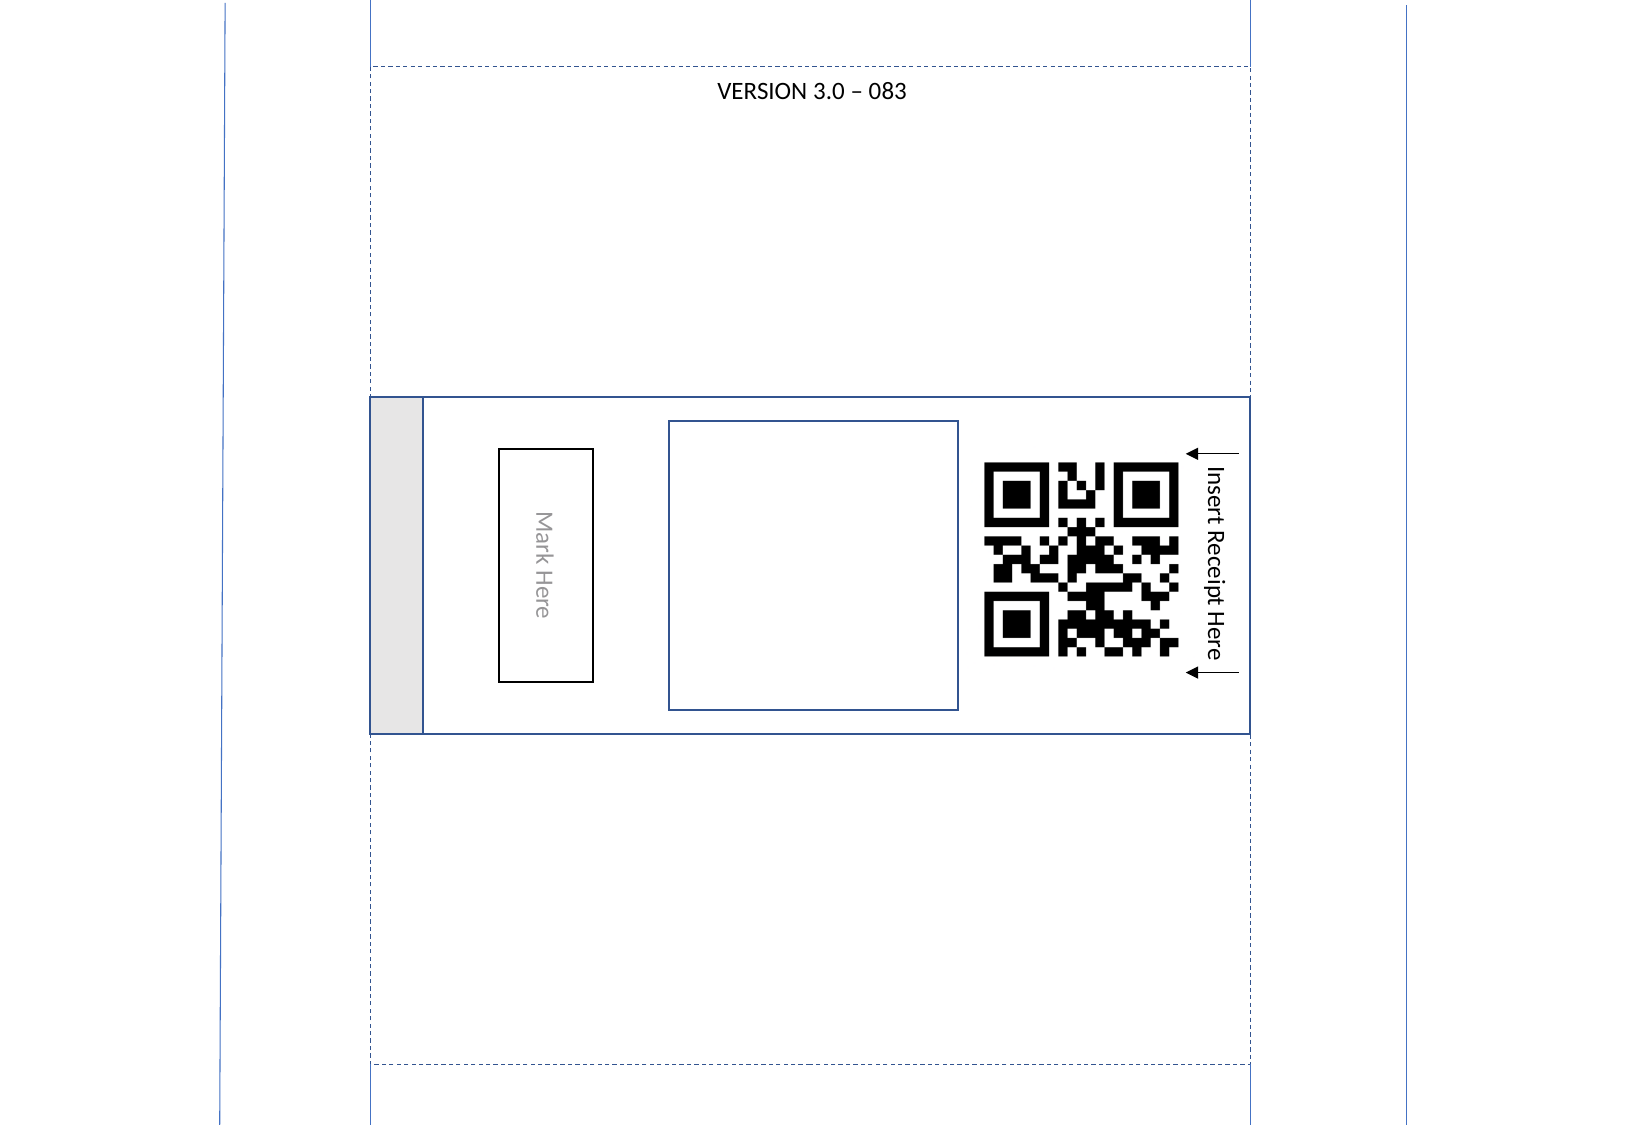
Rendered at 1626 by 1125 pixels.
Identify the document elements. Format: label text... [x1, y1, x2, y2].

text_box [424, 398, 1251, 733]
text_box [219, 2, 226, 1125]
text_box [369, 66, 1251, 398]
text_box [369, 732, 1251, 1065]
picture [966, 444, 1197, 675]
text_box VERSION 3.0 – 083 [702, 66, 923, 112]
text_box [369, 398, 424, 733]
text_box [668, 420, 959, 711]
text_box Mark Here [498, 448, 594, 683]
